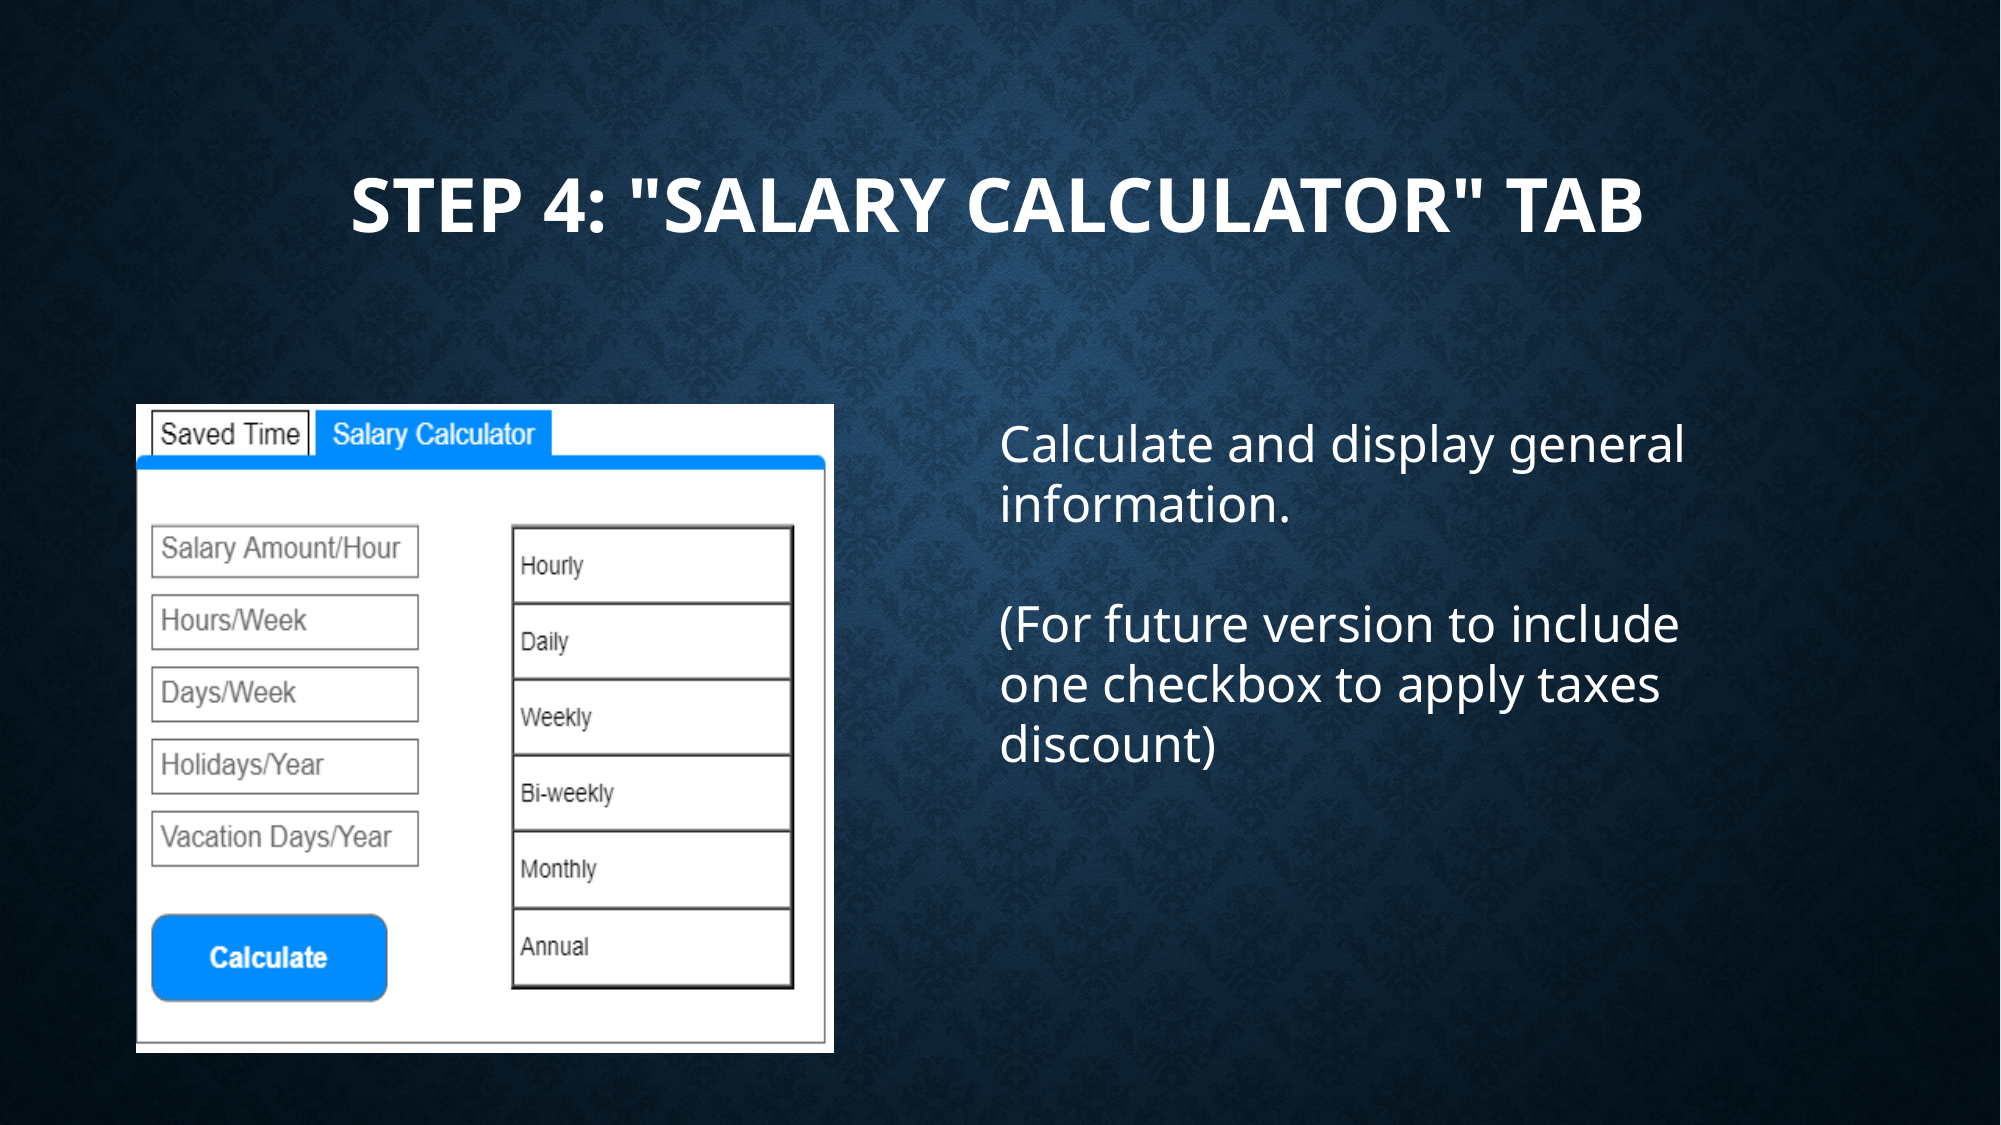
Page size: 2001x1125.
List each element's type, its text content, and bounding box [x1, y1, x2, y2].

title Step 4: "Salary Calculator" Tab [149, 99, 1849, 318]
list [133, 404, 835, 1054]
text_box Calculate and display general information. (For future version to include one checkbox to apply taxes discount) [985, 404, 1745, 780]
